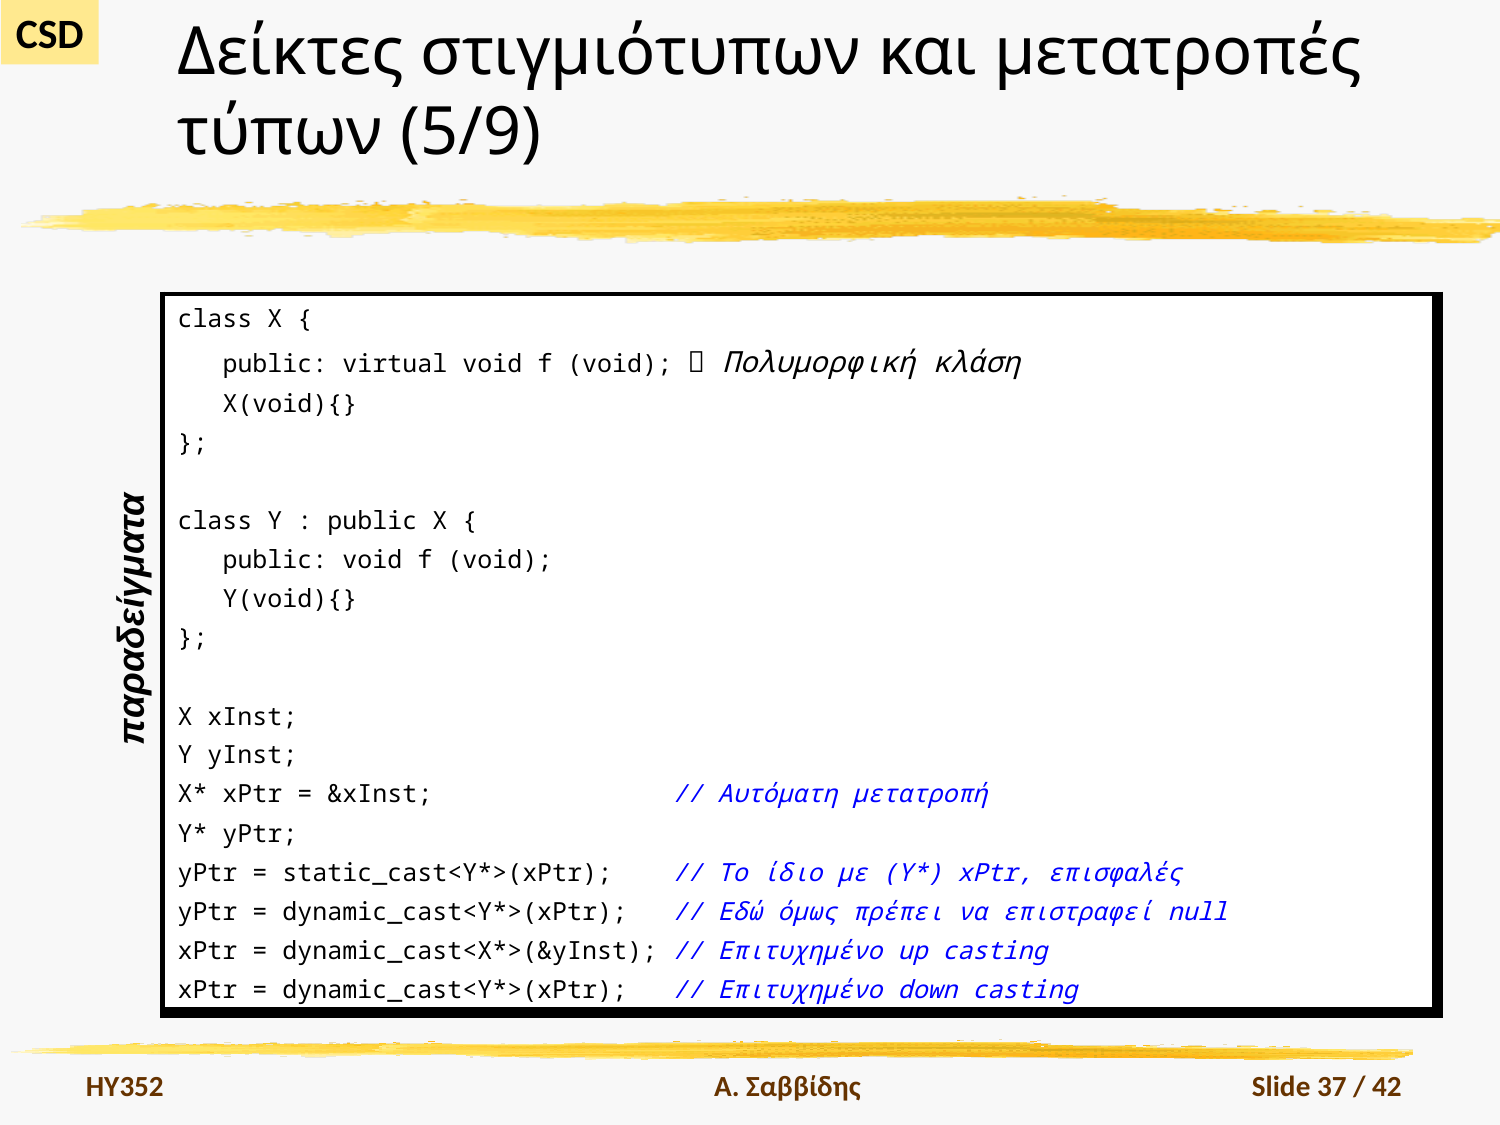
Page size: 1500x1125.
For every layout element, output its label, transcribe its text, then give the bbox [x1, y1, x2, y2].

title Δείκτες στιγμιότυπων και μετατροπές τύπων (5/9) [162, 24, 1500, 175]
slide_number HY352 [70, 1034, 400, 1110]
picture [400, 1037, 549, 1064]
picture [11, 1037, 70, 1064]
slide_number Slide 37 / 42 [1104, 1034, 1417, 1110]
footer Α. Σαββίδης [549, 1034, 1025, 1110]
picture [1025, 1037, 1104, 1064]
text_box παραδείγματα [98, 477, 159, 761]
table_header class X { public: virtual void f (void);  Πολυμορφική κλάση X(void){} }; class Y : public X { public: void f (void); Y(void){} }; X xInst; Y yInst; X* xPtr = &xInst; // Αυτόματη μετατροπή Y* yPtr; yPtr = static_cast<Y*>(xPtr); // Το ίδιο με (Y*) xPtr, επισφαλές yPtr = dynamic_cast<Y*>(xPtr); // Εδώ όμως πρέπει να επιστραφεί null xPtr = dynamic_cast<X*>(&yInst); // Επιτυχημένο up casting xPtr = dynamic_cast<Y*>(xPtr); // Επιτυχημένο down casting [165, 296, 1432, 1007]
picture [21, 190, 1500, 254]
